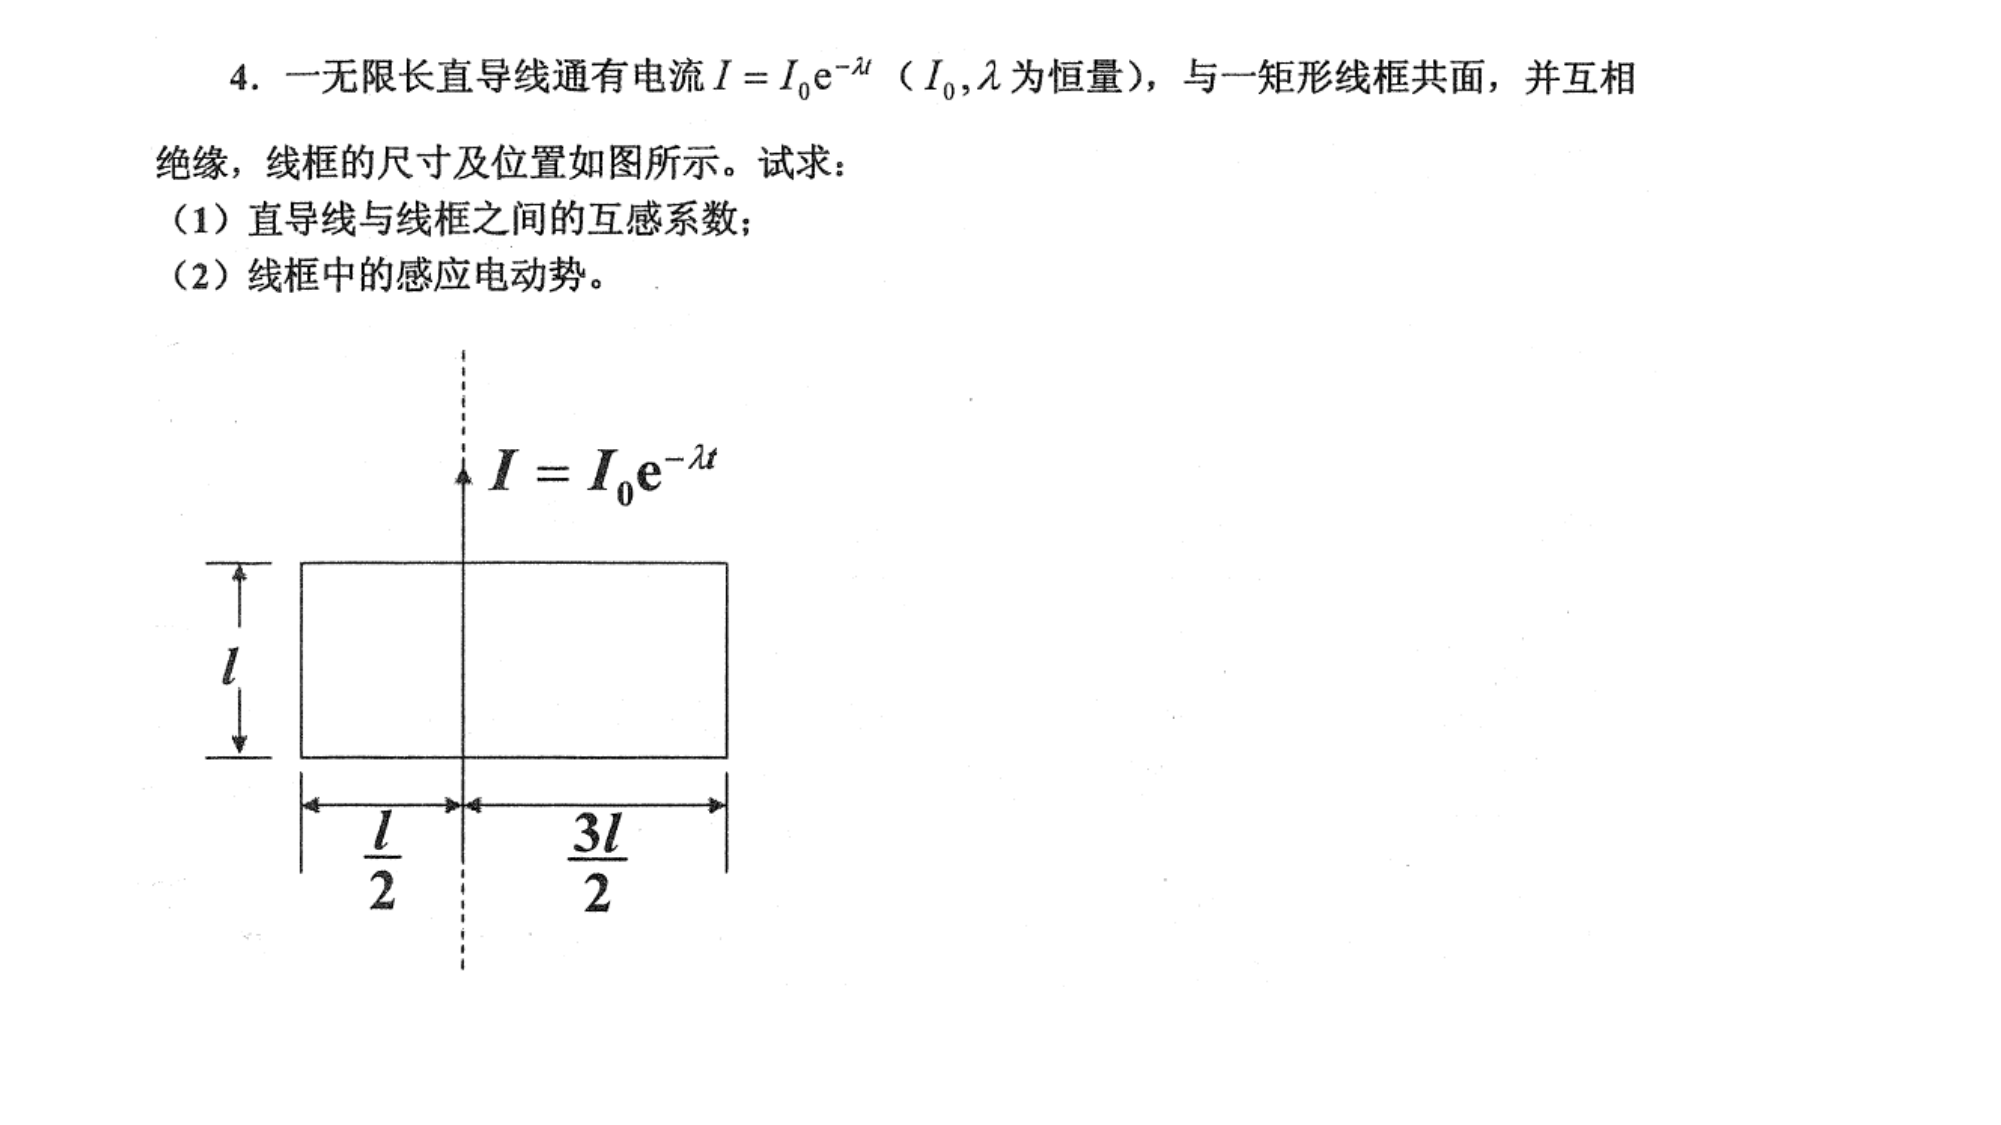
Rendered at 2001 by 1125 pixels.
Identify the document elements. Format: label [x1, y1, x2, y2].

picture [133, 28, 1688, 987]
